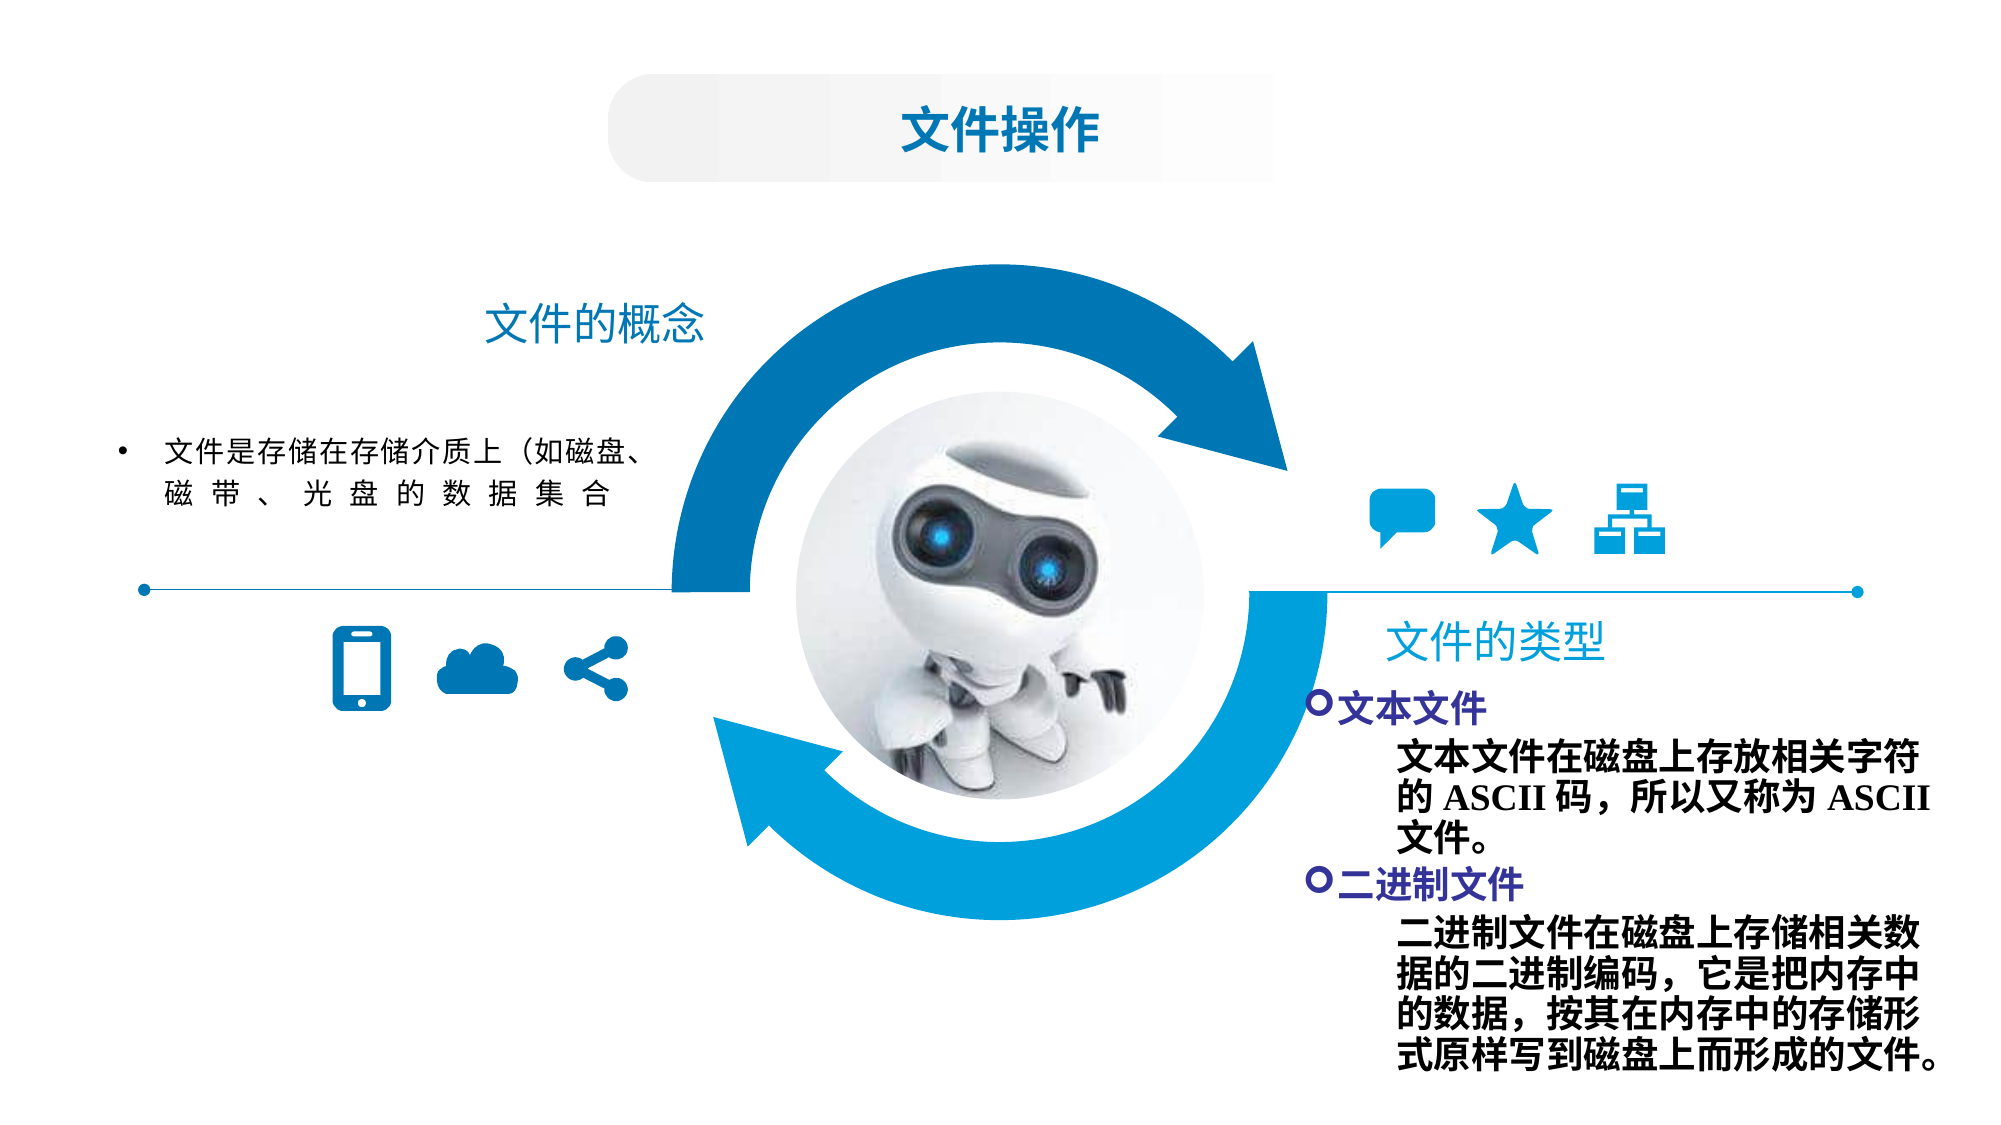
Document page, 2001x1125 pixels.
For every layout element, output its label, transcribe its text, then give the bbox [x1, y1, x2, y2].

text_box 文件的概念 [196, 248, 707, 398]
text_box [563, 636, 628, 702]
text_box [1369, 488, 1436, 549]
text_box 文件操作 [607, 73, 1393, 184]
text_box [671, 264, 1328, 921]
text_box 文本文件 文本文件在磁盘上存放相关字符的ASCII码，所以又称为ASCII文件。 二进制文件 二进制文件在磁盘上存储相关数据的二进制编码，它是把内存中的数据，按其在内存中的存储形式原样写到磁盘上而形成的文件。 [1328, 689, 1934, 827]
text_box [332, 625, 392, 711]
text_box [1594, 483, 1665, 554]
text_box [1477, 482, 1553, 555]
text_box 文件是存储在存储介质上（如磁盘、磁带、光盘的数据集合 [117, 426, 628, 563]
text_box [436, 643, 518, 694]
text_box 文件的类型 [1328, 562, 2000, 719]
